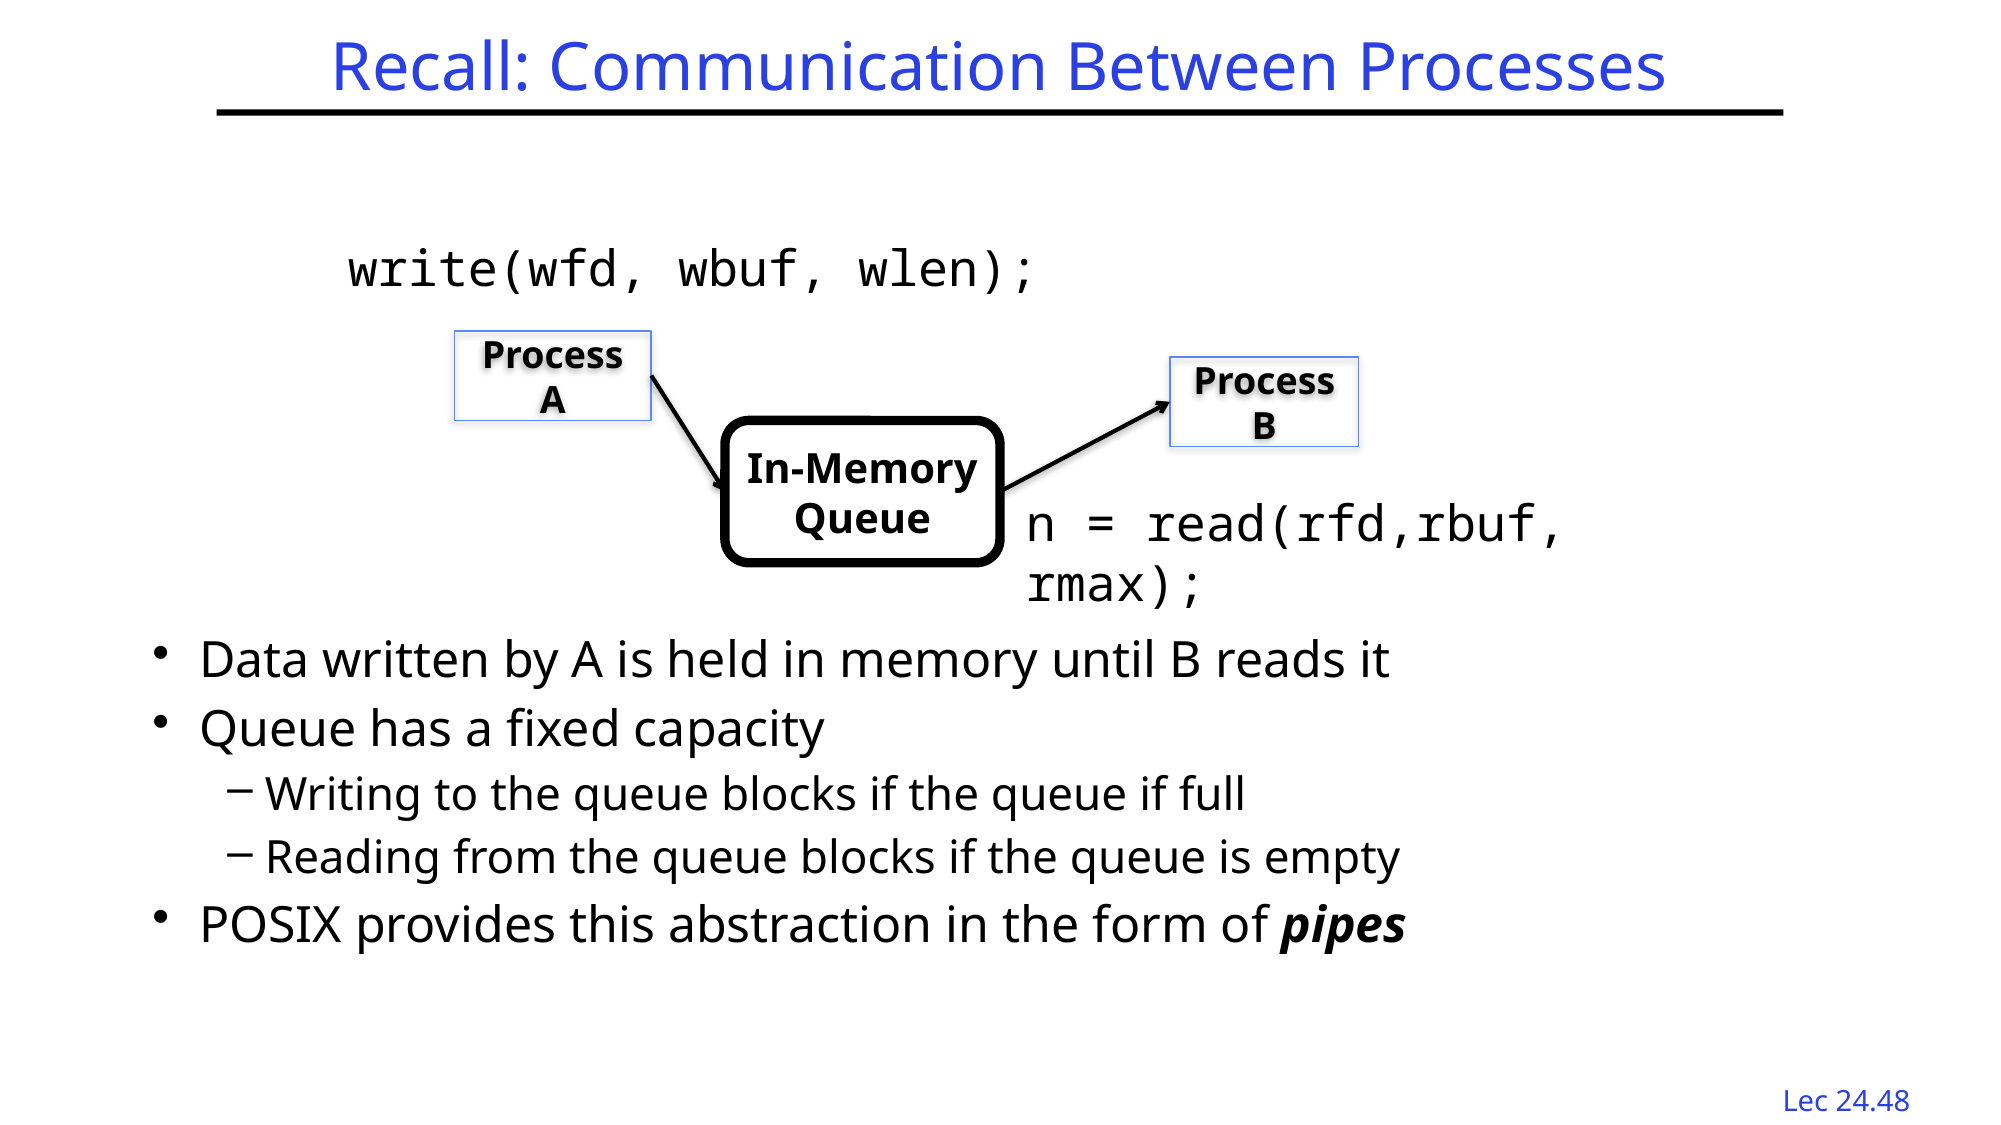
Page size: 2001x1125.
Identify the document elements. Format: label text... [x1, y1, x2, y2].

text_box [999, 401, 1171, 492]
text_box n = read(rfd,rbuf, rmax); [1011, 484, 1769, 619]
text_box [651, 375, 726, 492]
text_box Process A [454, 330, 652, 421]
list Data written by A is held in memory until B reads it Queue has a fixed capacity Writing to the queue blocks if the queue if full Reading from the queue blocks if the queue is empty POSIX provides this abstraction in the form of pipes [137, 627, 1863, 1014]
text_box write(wfd, wbuf, wlen); [333, 228, 1100, 304]
text_box Process B [1169, 356, 1359, 447]
title Recall: Communication Between Processes [216, 24, 1784, 113]
text_box In-Memory Queue [724, 420, 1000, 563]
